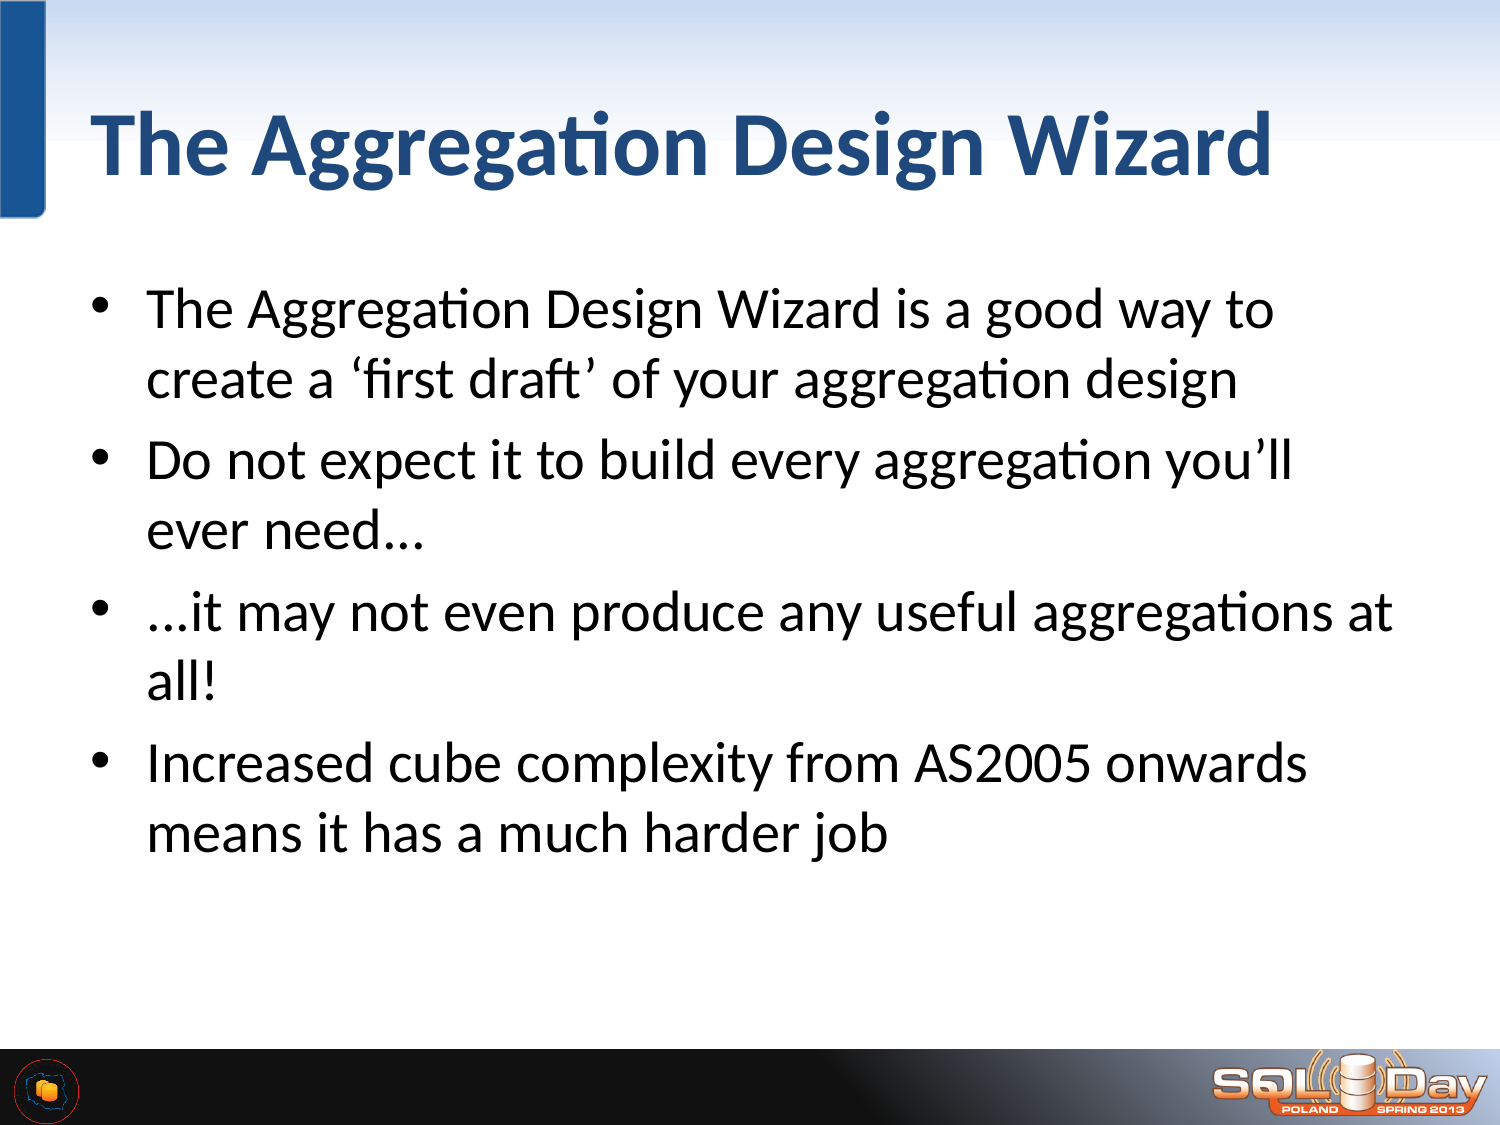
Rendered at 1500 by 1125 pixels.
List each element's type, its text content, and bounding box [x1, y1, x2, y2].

picture [0, 0, 46, 219]
list The Aggregation Design Wizard is a good way to create a ‘first draft’ of your aggregation design Do not expect it to build every aggregation you’ll ever need... ...it may not even produce any useful aggregations at all! Increased cube complexity from AS2005 onwards means it has a much harder job [75, 262, 1425, 1005]
title The Aggregation Design Wizard [75, 45, 1425, 233]
picture [12, 1057, 80, 1125]
picture [1212, 1049, 1488, 1116]
